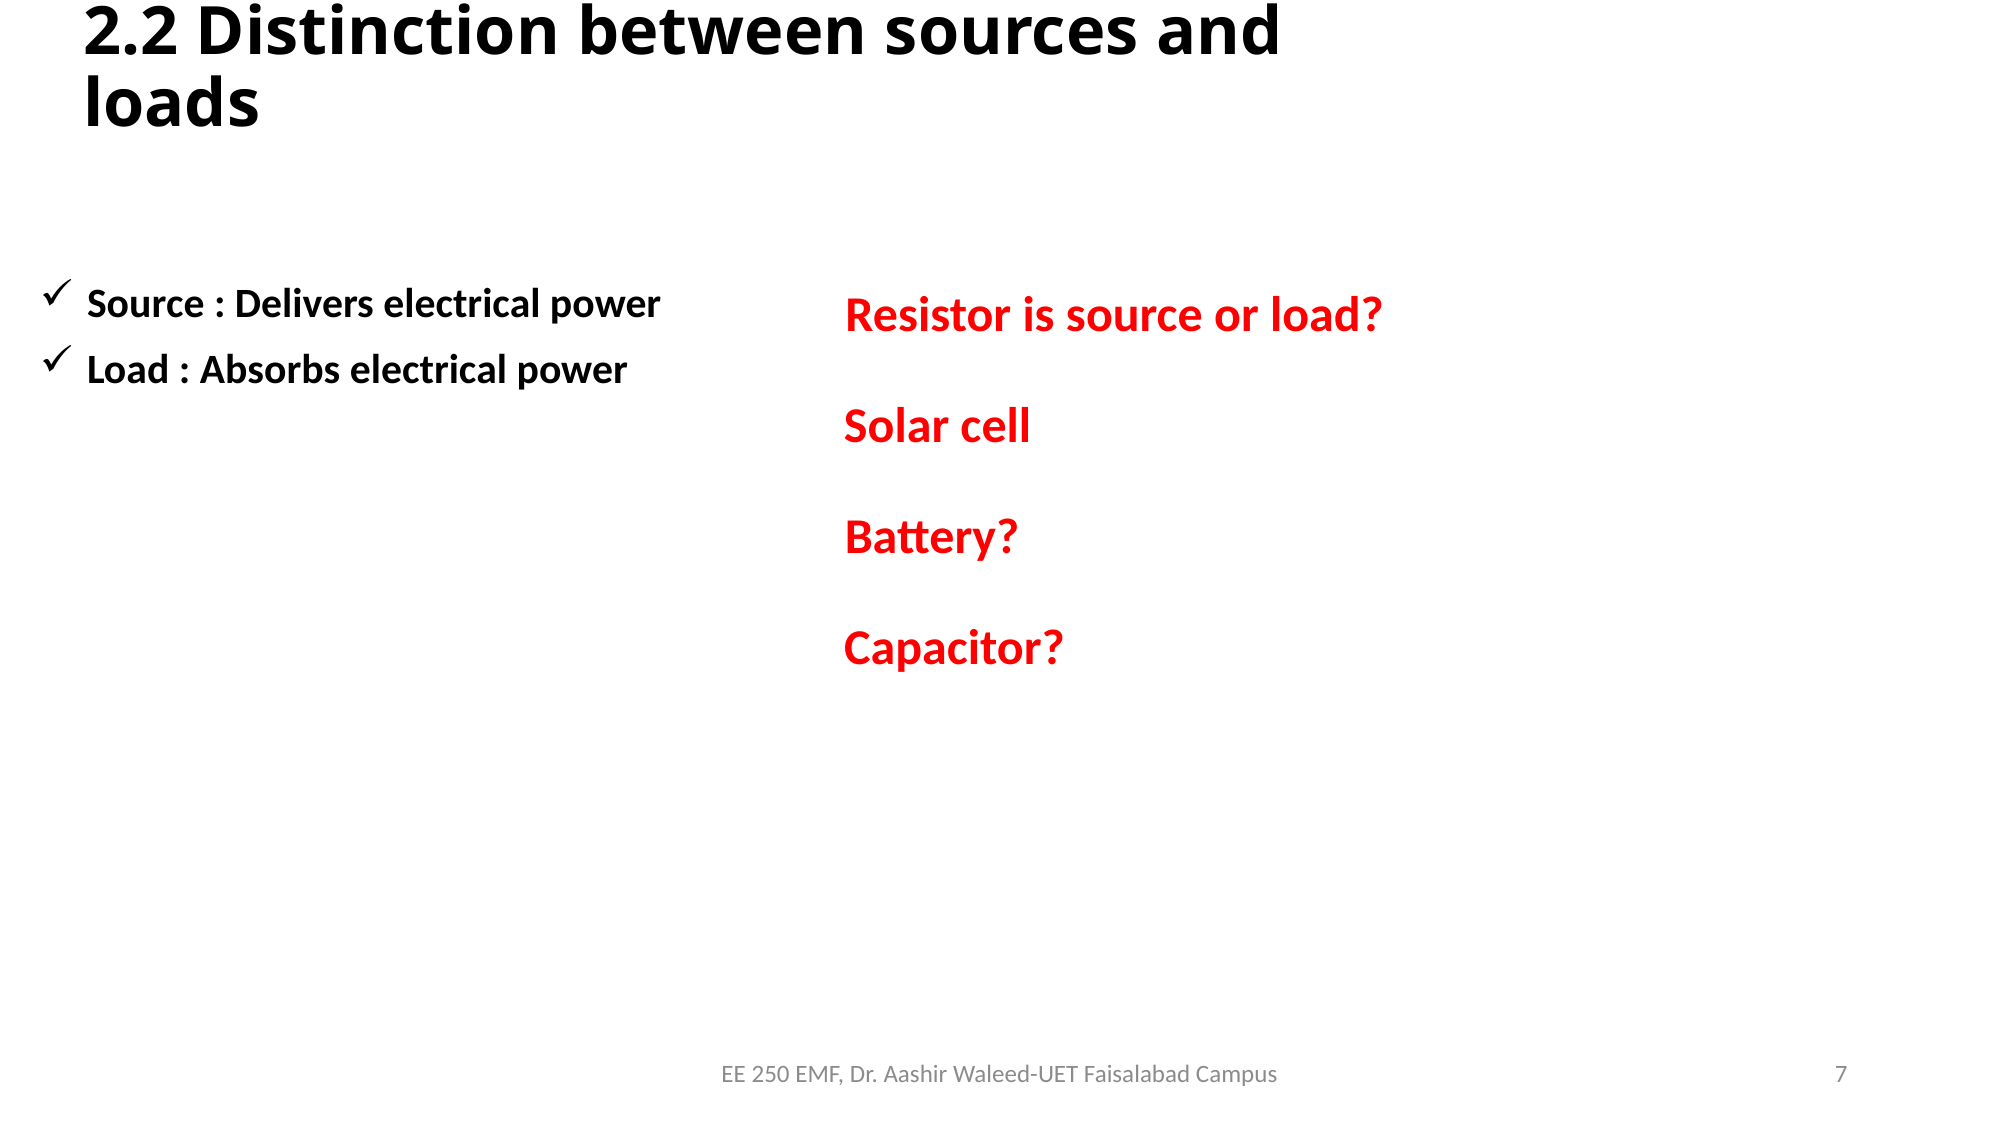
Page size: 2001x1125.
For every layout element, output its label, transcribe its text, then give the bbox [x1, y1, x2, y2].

list Source : Delivers electrical power Load : Absorbs electrical power [25, 274, 710, 900]
slide_number 7 [1412, 1042, 1863, 1103]
text_box Resistor is source or load? [830, 274, 1400, 350]
footer EE 250 EMF, Dr. Aashir Waleed-UET Faisalabad Campus [662, 1042, 1338, 1103]
text_box Solar cell [829, 385, 1047, 460]
text_box Battery? [830, 496, 1035, 571]
text_box Capacitor? [829, 607, 1080, 682]
title 2.2 Distinction between sources and loads [68, 54, 1350, 149]
